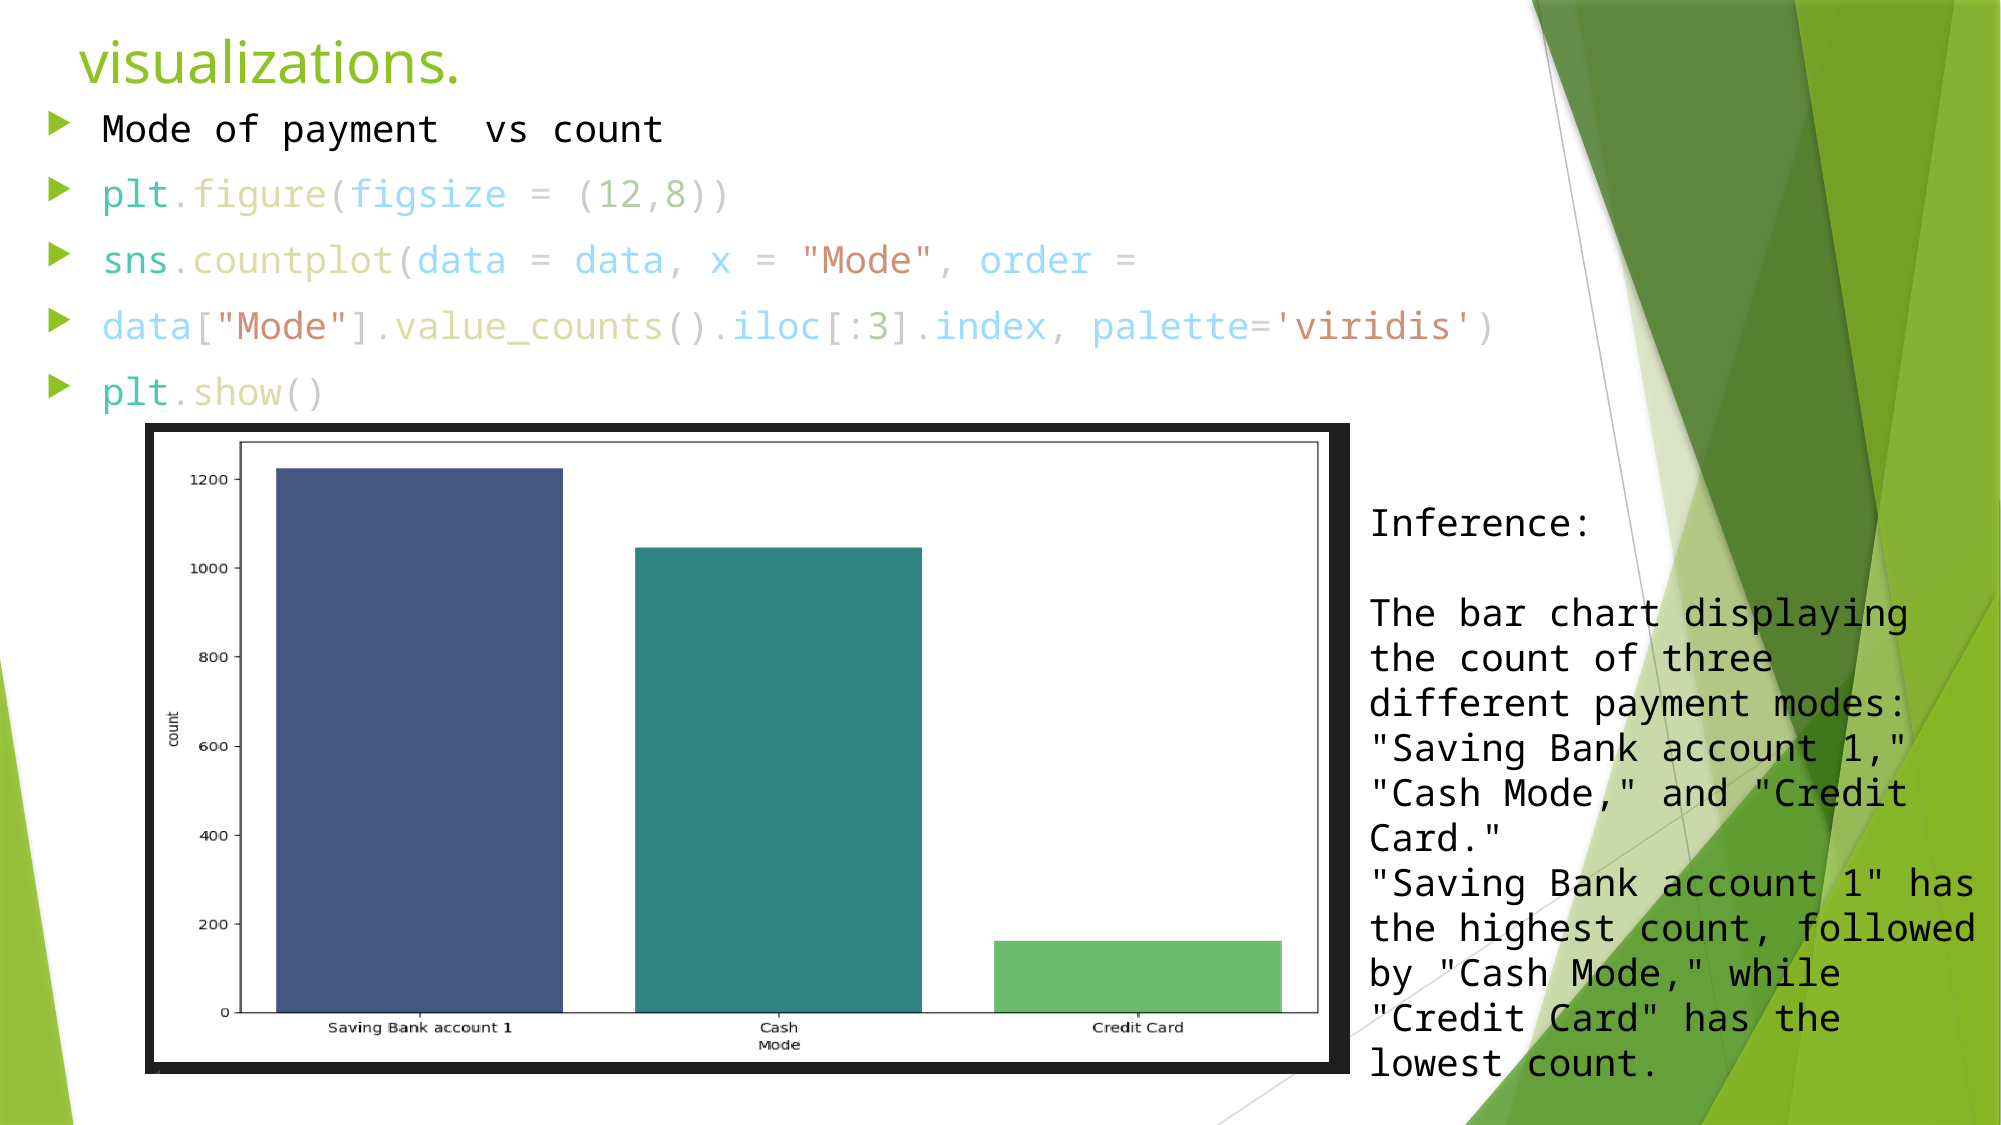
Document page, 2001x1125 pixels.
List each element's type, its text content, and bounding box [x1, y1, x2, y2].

text_box Inference: The bar chart displaying the count of three different payment modes: "Saving Bank account 1," "Cash Mode," and "Credit Card." "Saving Bank account 1" has the highest count, followed by "Cash Mode," while "Credit Card" has the lowest count. [1353, 491, 2000, 1091]
title visualizations. [64, 17, 646, 97]
picture [145, 423, 1351, 1074]
list Mode of payment vs count plt.figure(figsize = (12,8)) sns.countplot(data = data, x = "Mode", order = data["Mode"].value_counts().iloc[:3].index, palette='viridis') plt.show() [30, 97, 1628, 1108]
